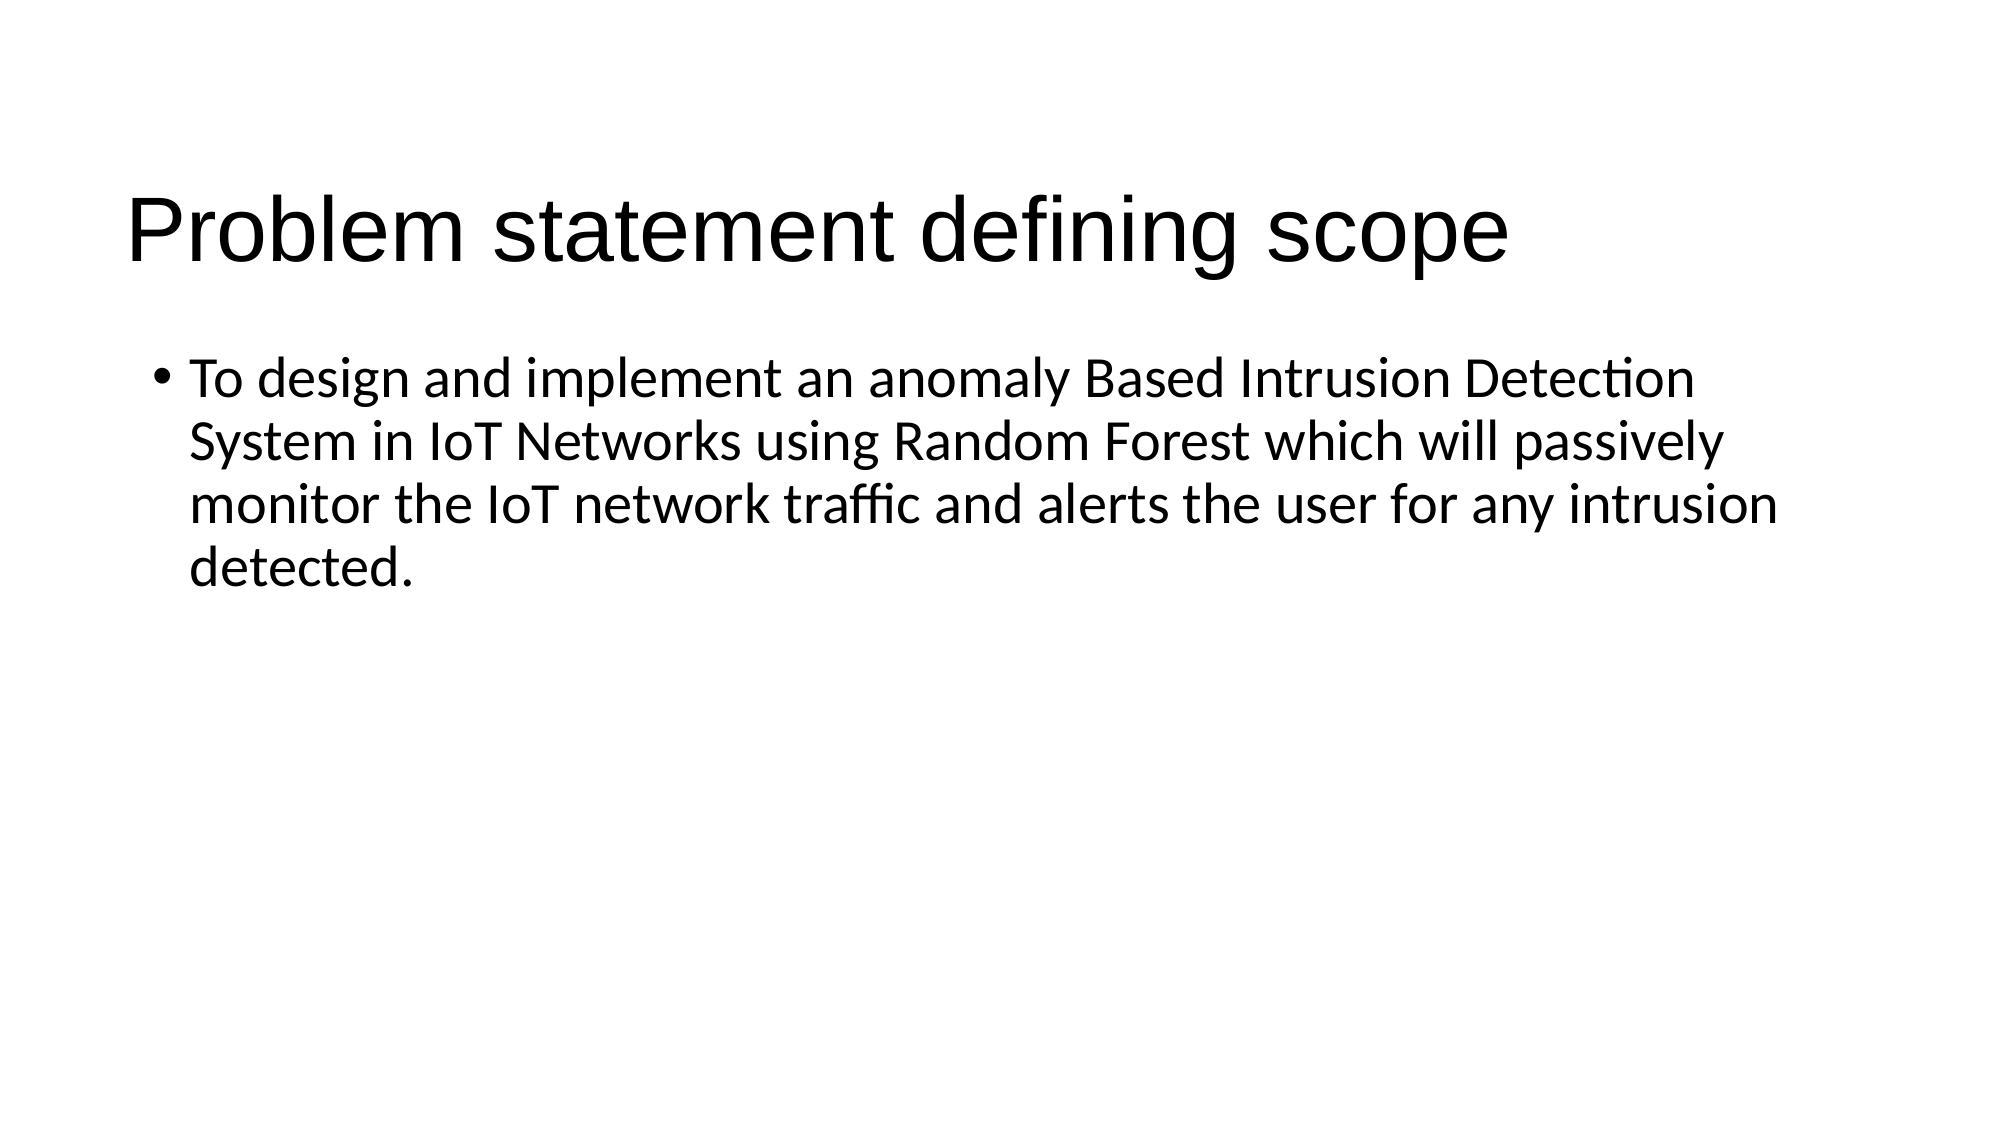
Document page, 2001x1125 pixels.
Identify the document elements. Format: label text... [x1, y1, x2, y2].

list To design and implement an anomaly Based Intrusion Detection System in IoT Networks using Random Forest which will passively monitor the IoT network traffic and alerts the user for any intrusion detected. [137, 340, 1863, 1054]
title Problem statement defining scope [110, 122, 1836, 341]
